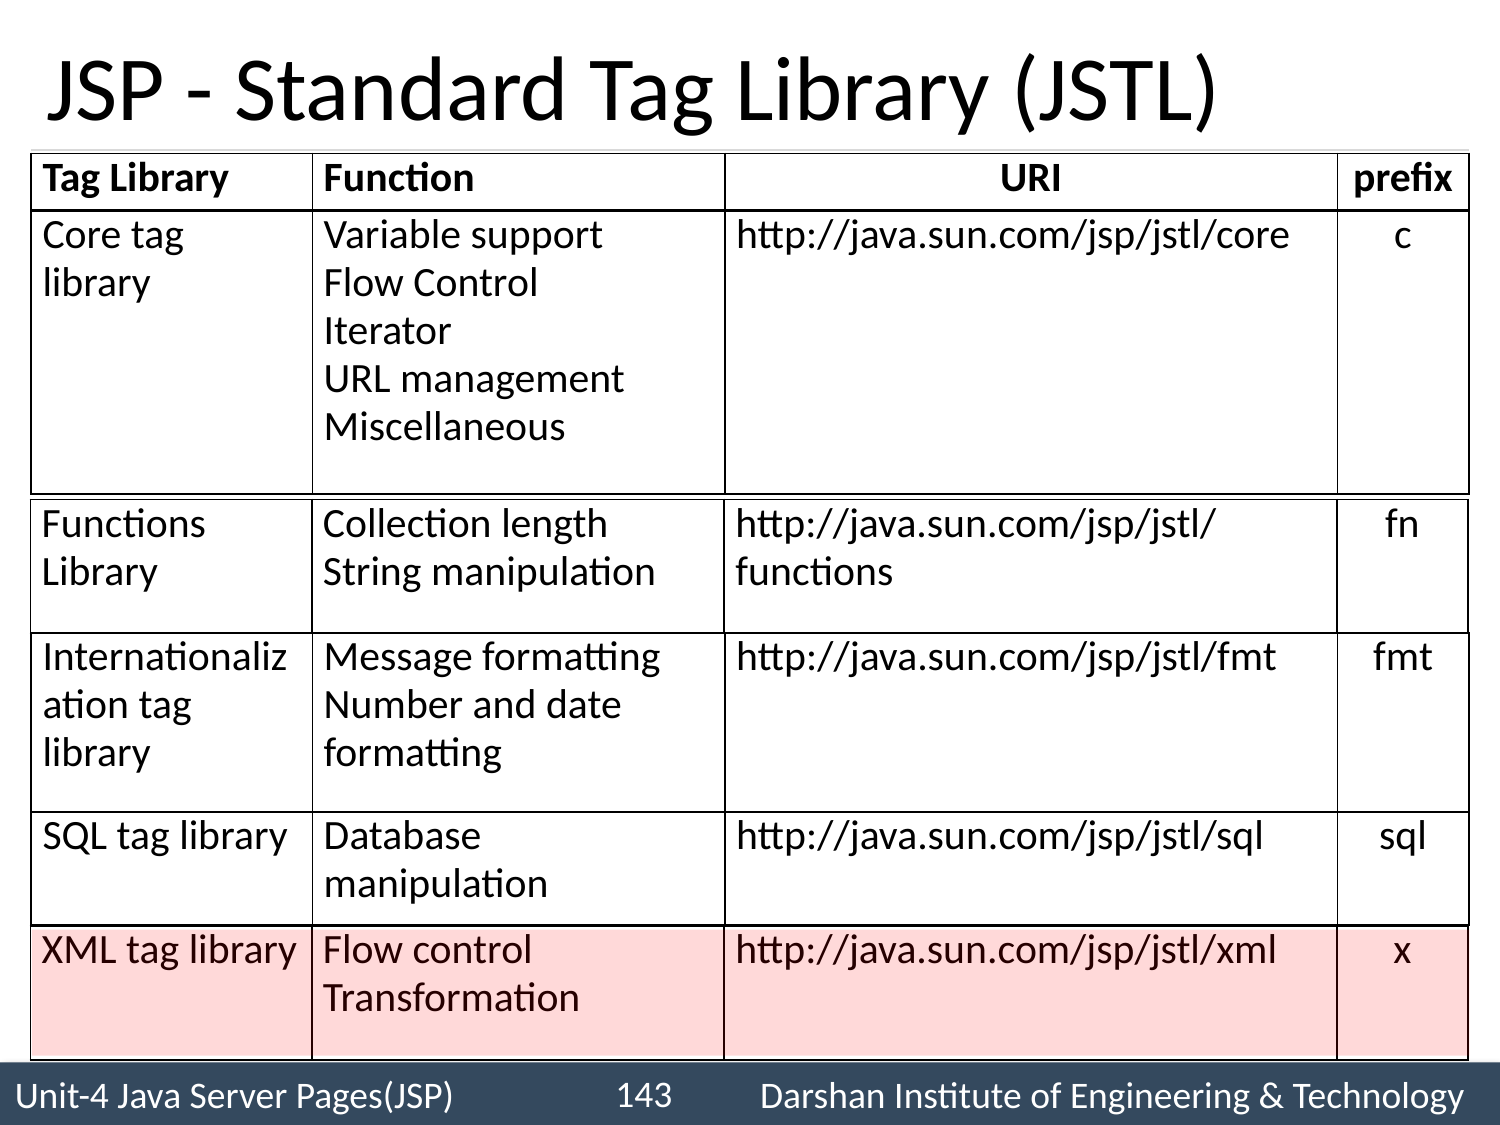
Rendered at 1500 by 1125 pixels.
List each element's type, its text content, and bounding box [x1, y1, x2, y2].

table_header Internationalization tag library [32, 634, 312, 811]
table_header Core tag library [32, 212, 312, 493]
table_header sql [1338, 813, 1468, 924]
table_header Functions Library [31, 500, 311, 633]
table_header Variable support Flow Control Iterator URL management Miscellaneous [313, 212, 724, 493]
table_header c [1338, 212, 1468, 493]
title JSP - Standard Tag Library (JSTL) [31, 17, 1469, 150]
text_box [30, 927, 1472, 1058]
table_header Collection length String manipulation [313, 500, 723, 633]
table_header Tag Library [32, 154, 312, 209]
table_header fn [1338, 500, 1467, 633]
table_header Message formatting Number and date formatting [313, 634, 724, 811]
table_header Function [313, 154, 724, 209]
table_header URI [726, 154, 1337, 209]
table_header SQL tag library [32, 813, 312, 924]
table_header http://java.sun.com/jsp/jstl/core [726, 212, 1337, 493]
table_header prefix [1338, 154, 1468, 209]
table_header http://java.sun.com/jsp/jstl/functions [725, 500, 1336, 633]
table_header Database manipulation [313, 813, 724, 924]
table_header http://java.sun.com/jsp/jstl/sql [726, 813, 1337, 924]
table_header fmt [1338, 634, 1468, 811]
table_header http://java.sun.com/jsp/jstl/fmt [726, 634, 1337, 811]
slide_number 143 [587, 1062, 688, 1123]
